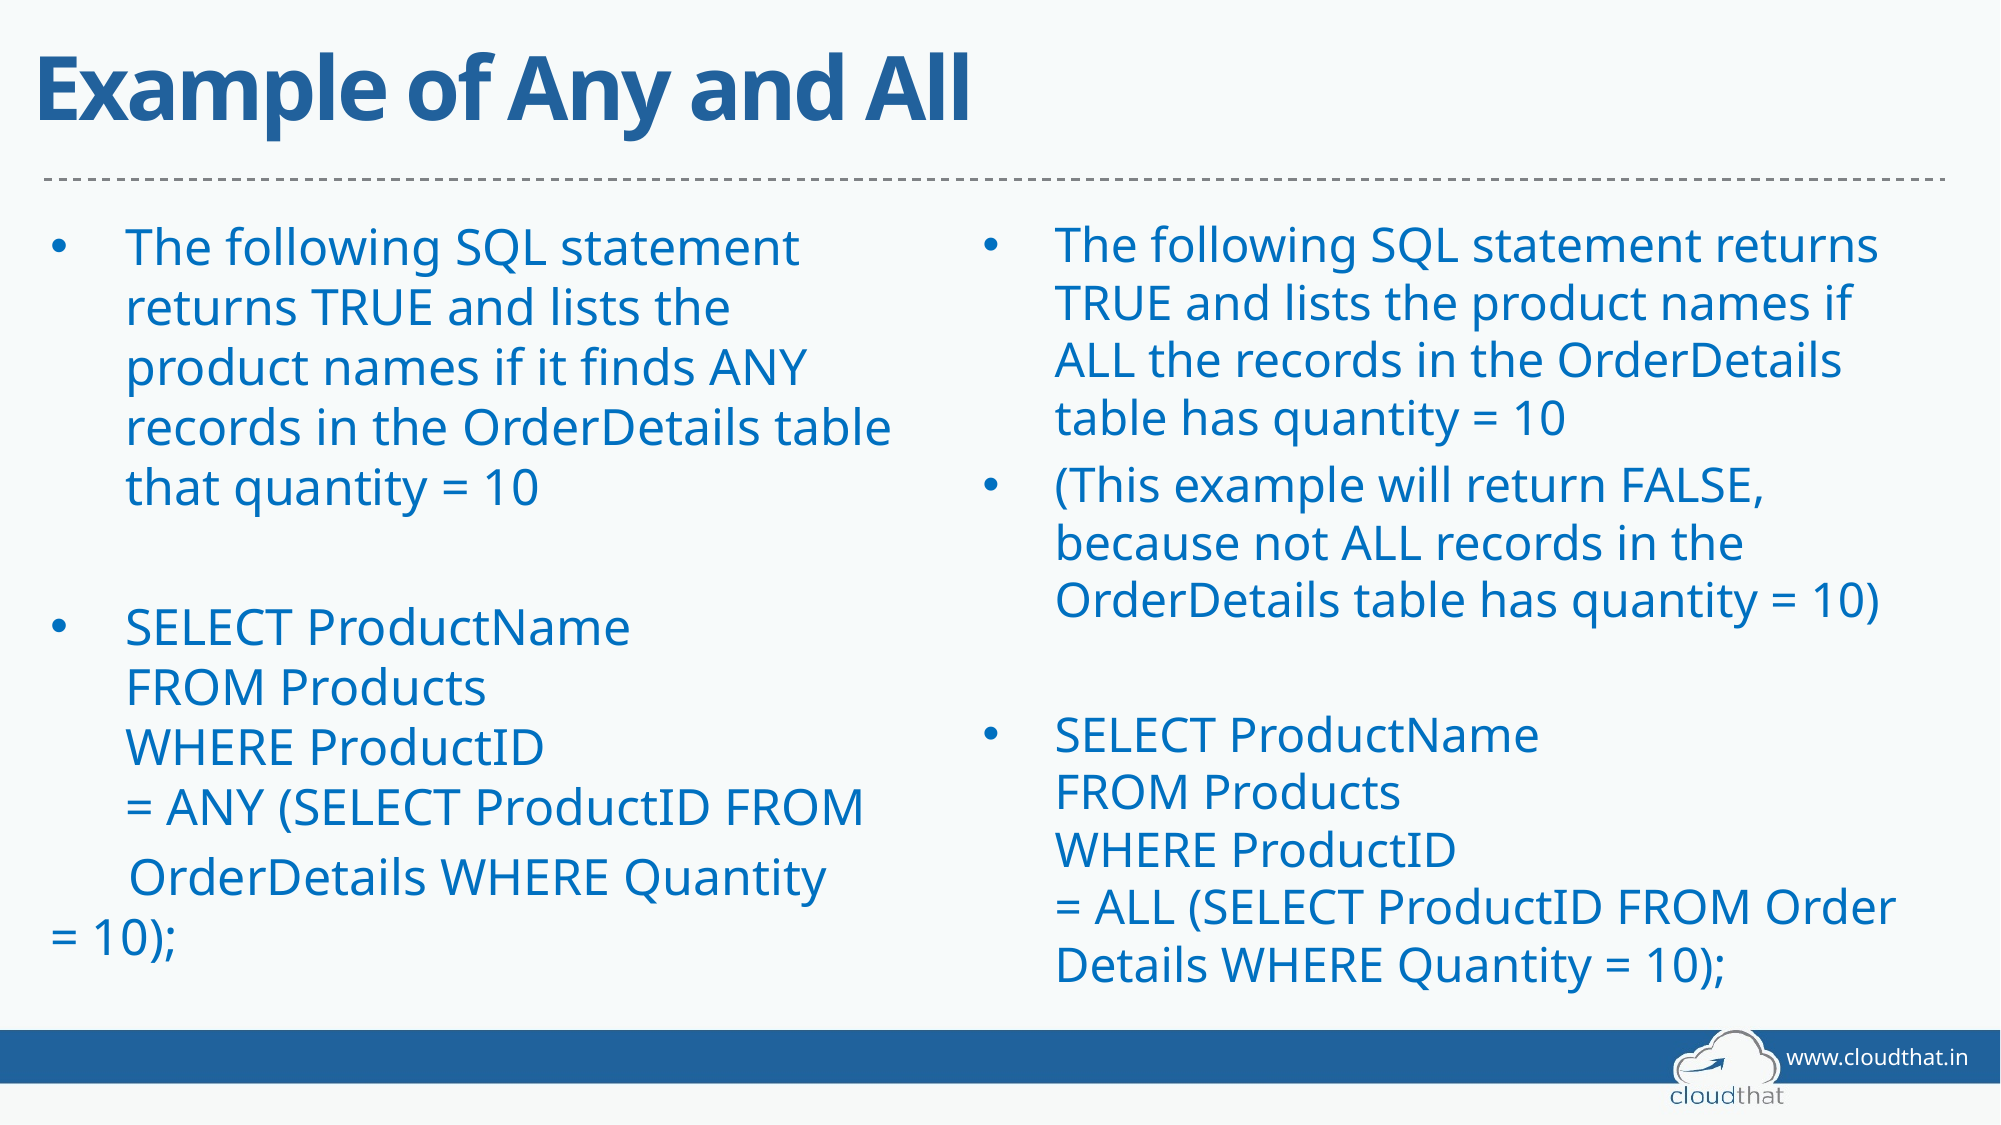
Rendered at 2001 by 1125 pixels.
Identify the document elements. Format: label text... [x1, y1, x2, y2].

list The following SQL statement returns TRUE and lists the product names if ALL the records in the OrderDetails table has quantity = 10 (This example will return FALSE, because not ALL records in the OrderDetails table has quantity = 10) SELECT ProductName FROM Products WHERE ProductID = ALL (SELECT ProductID FROM OrderDetails WHERE Quantity = 10); [967, 207, 1935, 1005]
title Example of Any and All [32, 31, 1930, 139]
list The following SQL statement returns TRUE and lists the product names if it finds ANY records in the OrderDetails table that quantity = 10 SELECT ProductName FROM Products WHERE ProductID = ANY (SELECT ProductID FROM OrderDetails WHERE Quantity = 10); [35, 207, 937, 1005]
picture [0, 1026, 2001, 1124]
